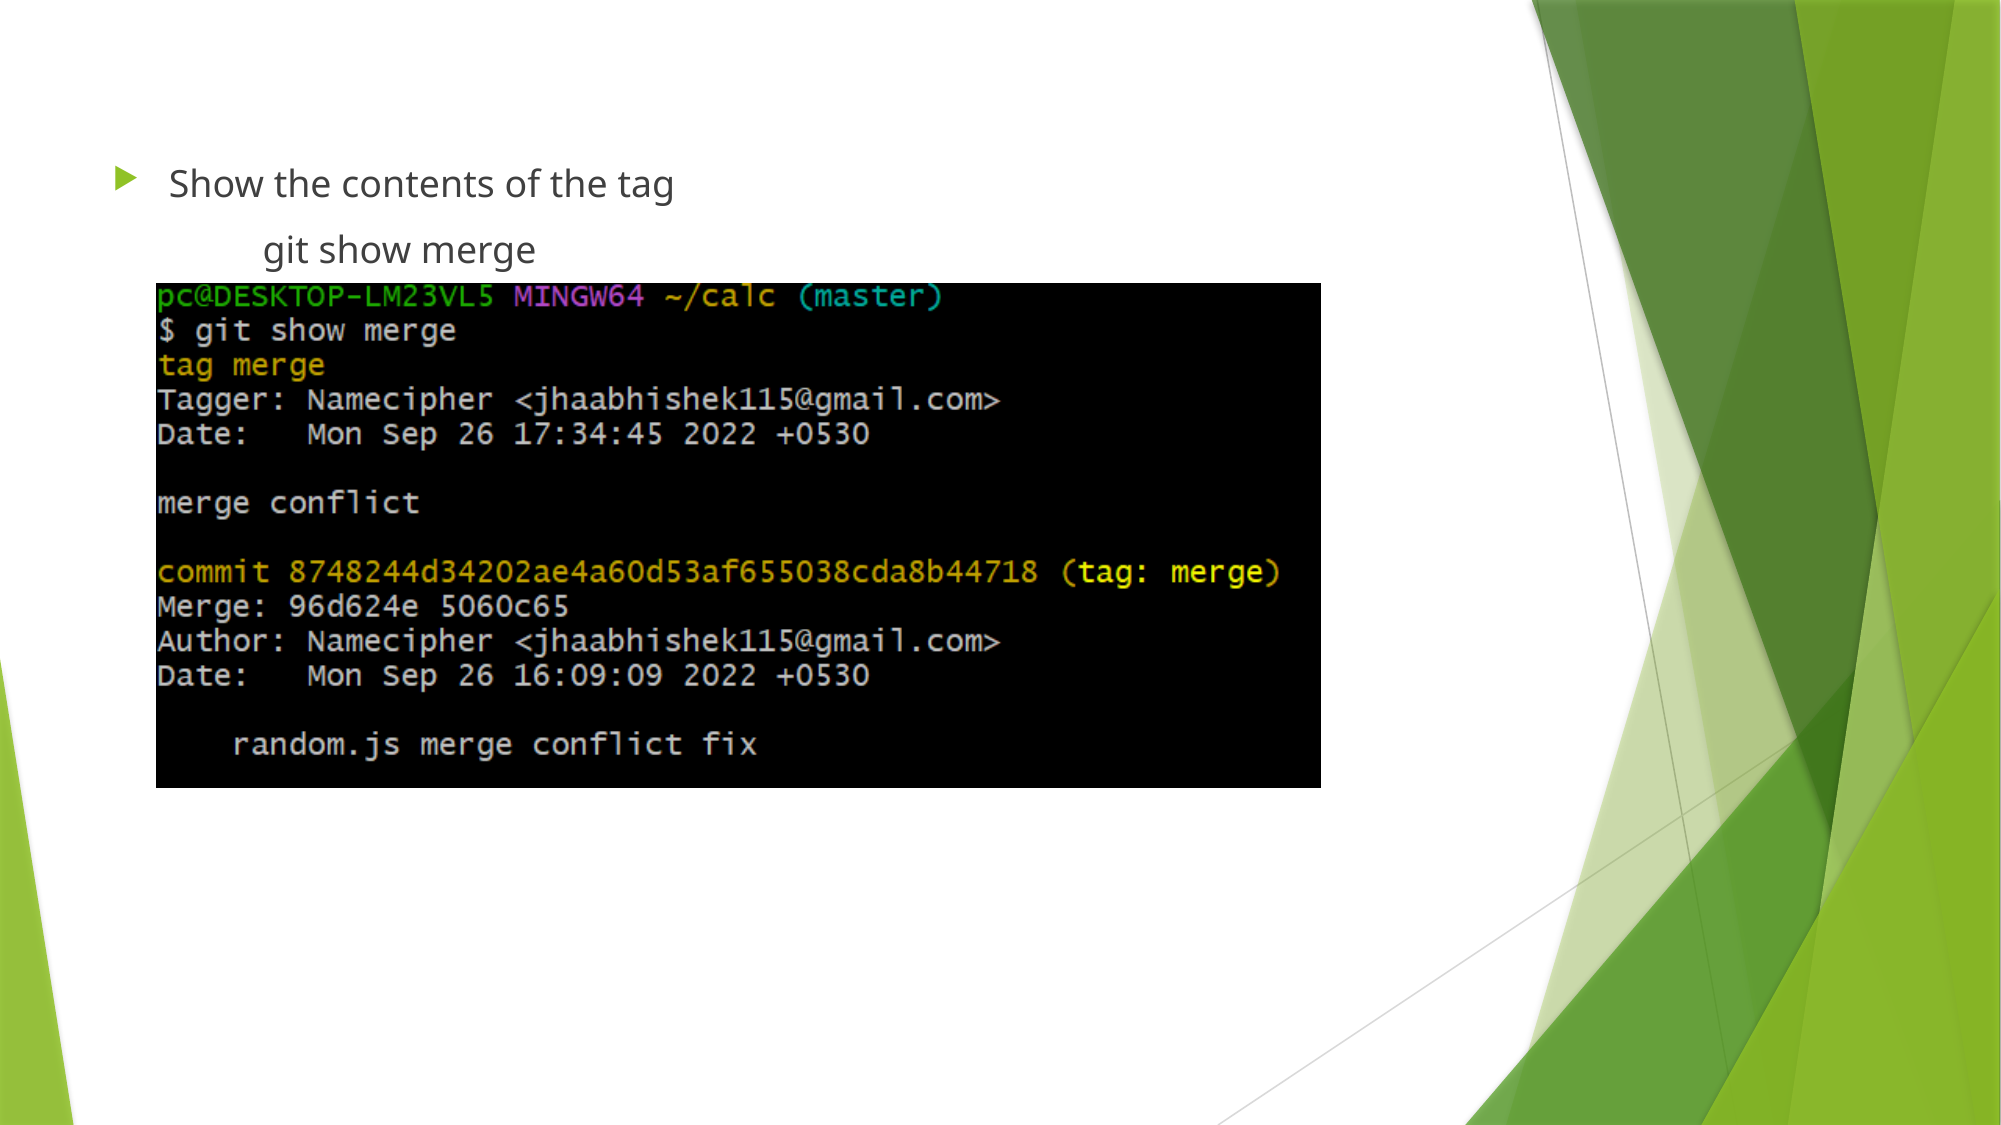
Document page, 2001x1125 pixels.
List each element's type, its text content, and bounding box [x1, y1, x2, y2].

list Show the contents of the tag git show merge [97, 87, 1508, 806]
picture [155, 283, 1322, 788]
